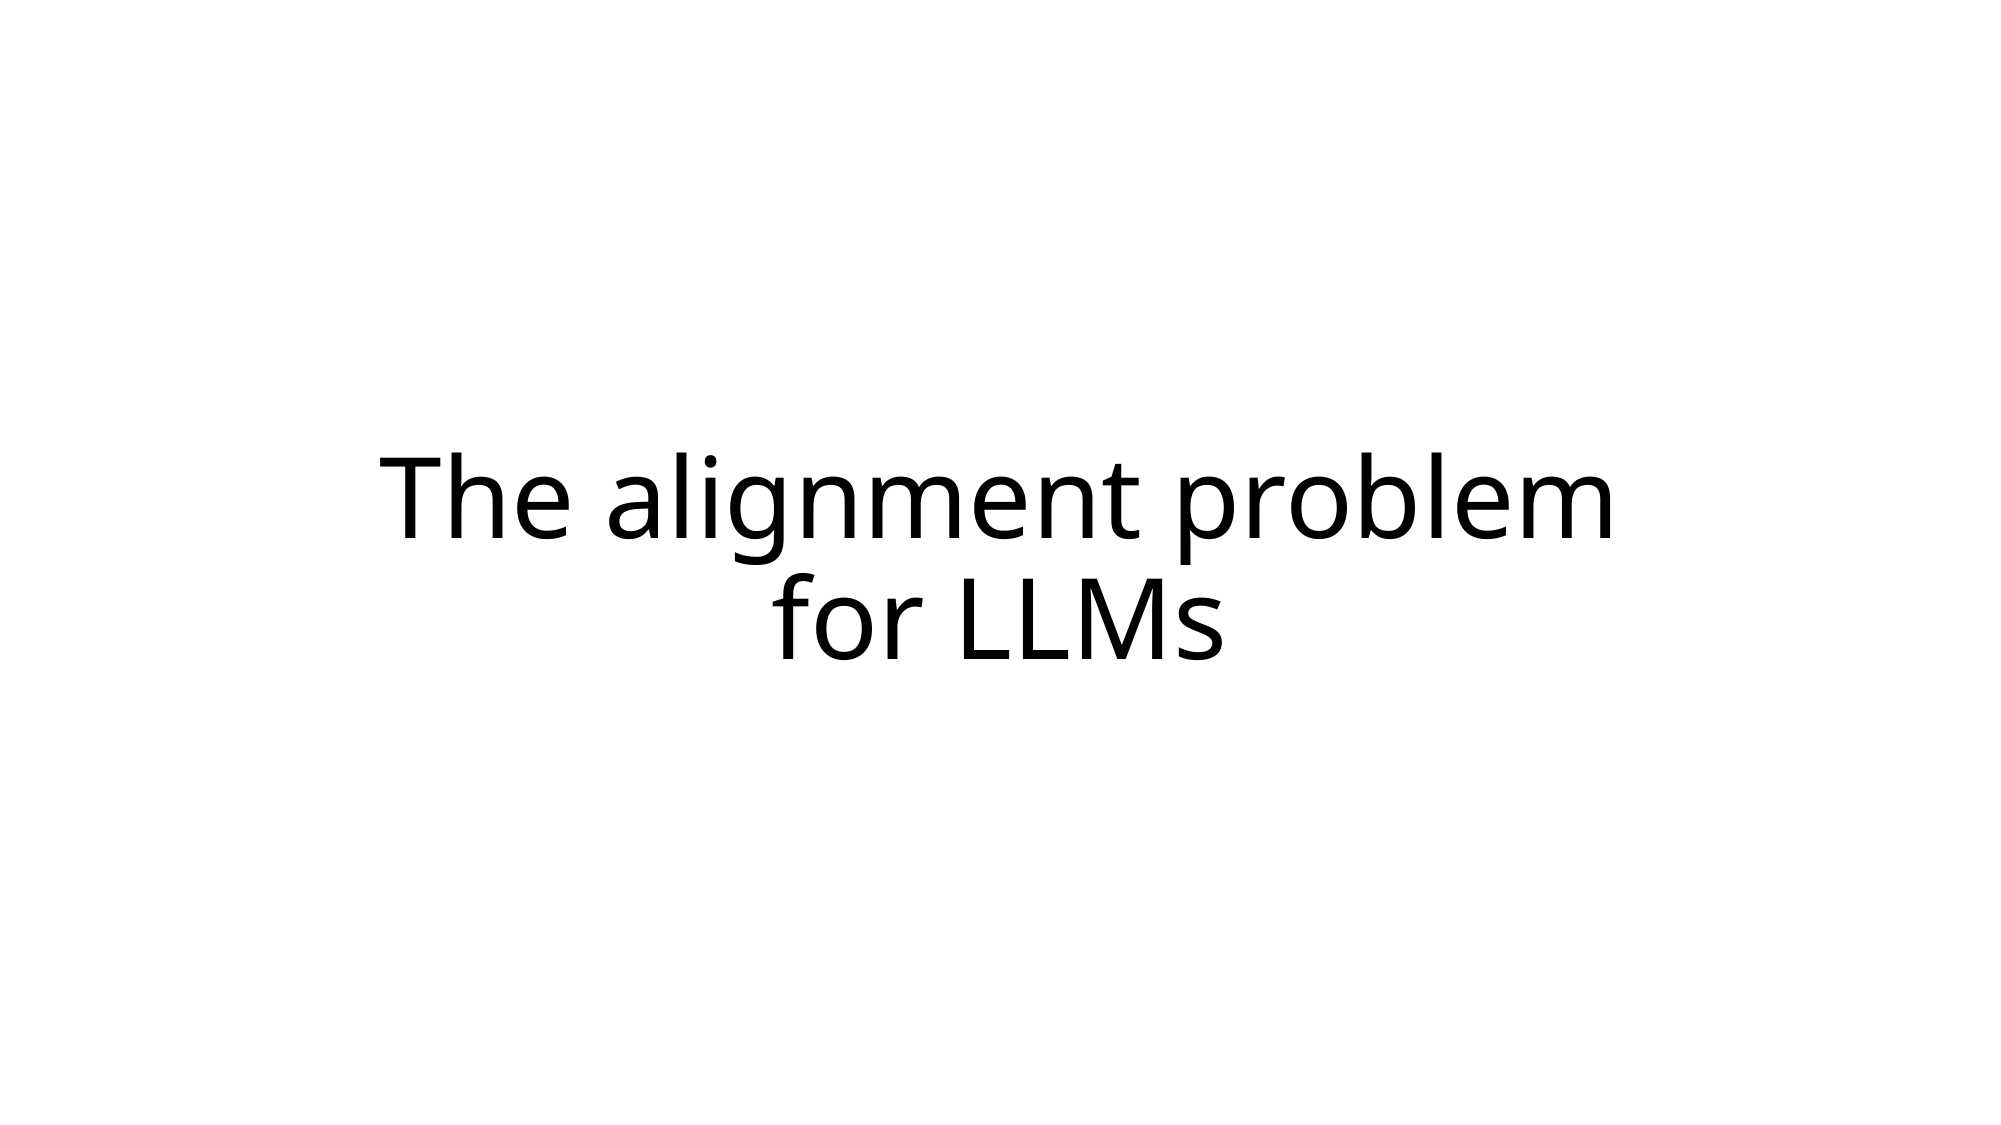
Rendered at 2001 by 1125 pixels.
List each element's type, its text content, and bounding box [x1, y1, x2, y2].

title The alignment problem for LLMs [283, 391, 1717, 734]
